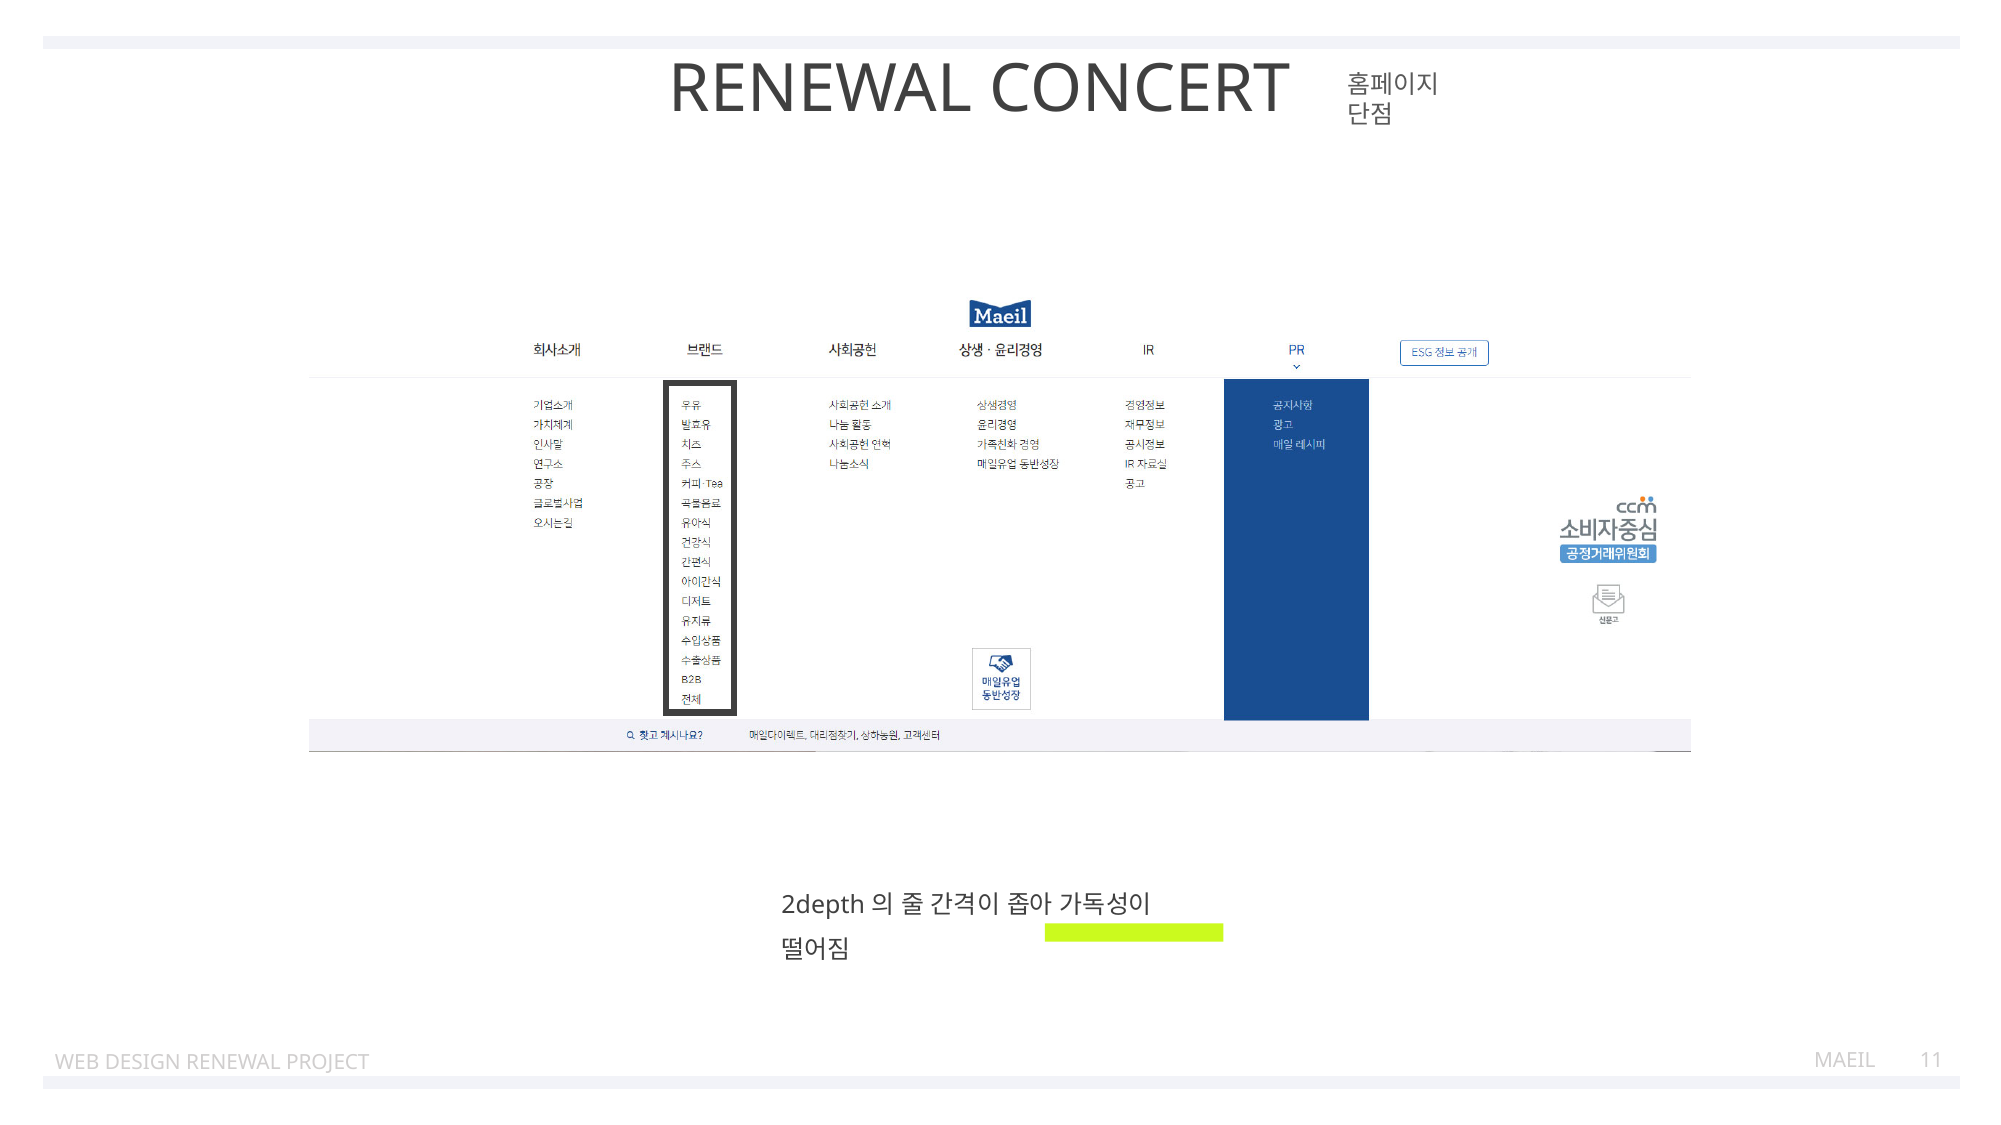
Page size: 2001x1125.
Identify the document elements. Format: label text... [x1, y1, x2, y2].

text_box 11 [1902, 1035, 1961, 1083]
text_box MAEIL [1798, 1035, 1892, 1082]
picture [309, 279, 1691, 752]
text_box WEB DESIGN RENEWAL PROJECT [26, 1037, 399, 1085]
text_box RENEWAL CONCERT [653, 49, 1347, 127]
text_box 2depth의 줄 간격이 좁아 가독성이 떨어짐 [766, 892, 1234, 945]
text_box 홈페이지 단점 [1332, 80, 1508, 118]
